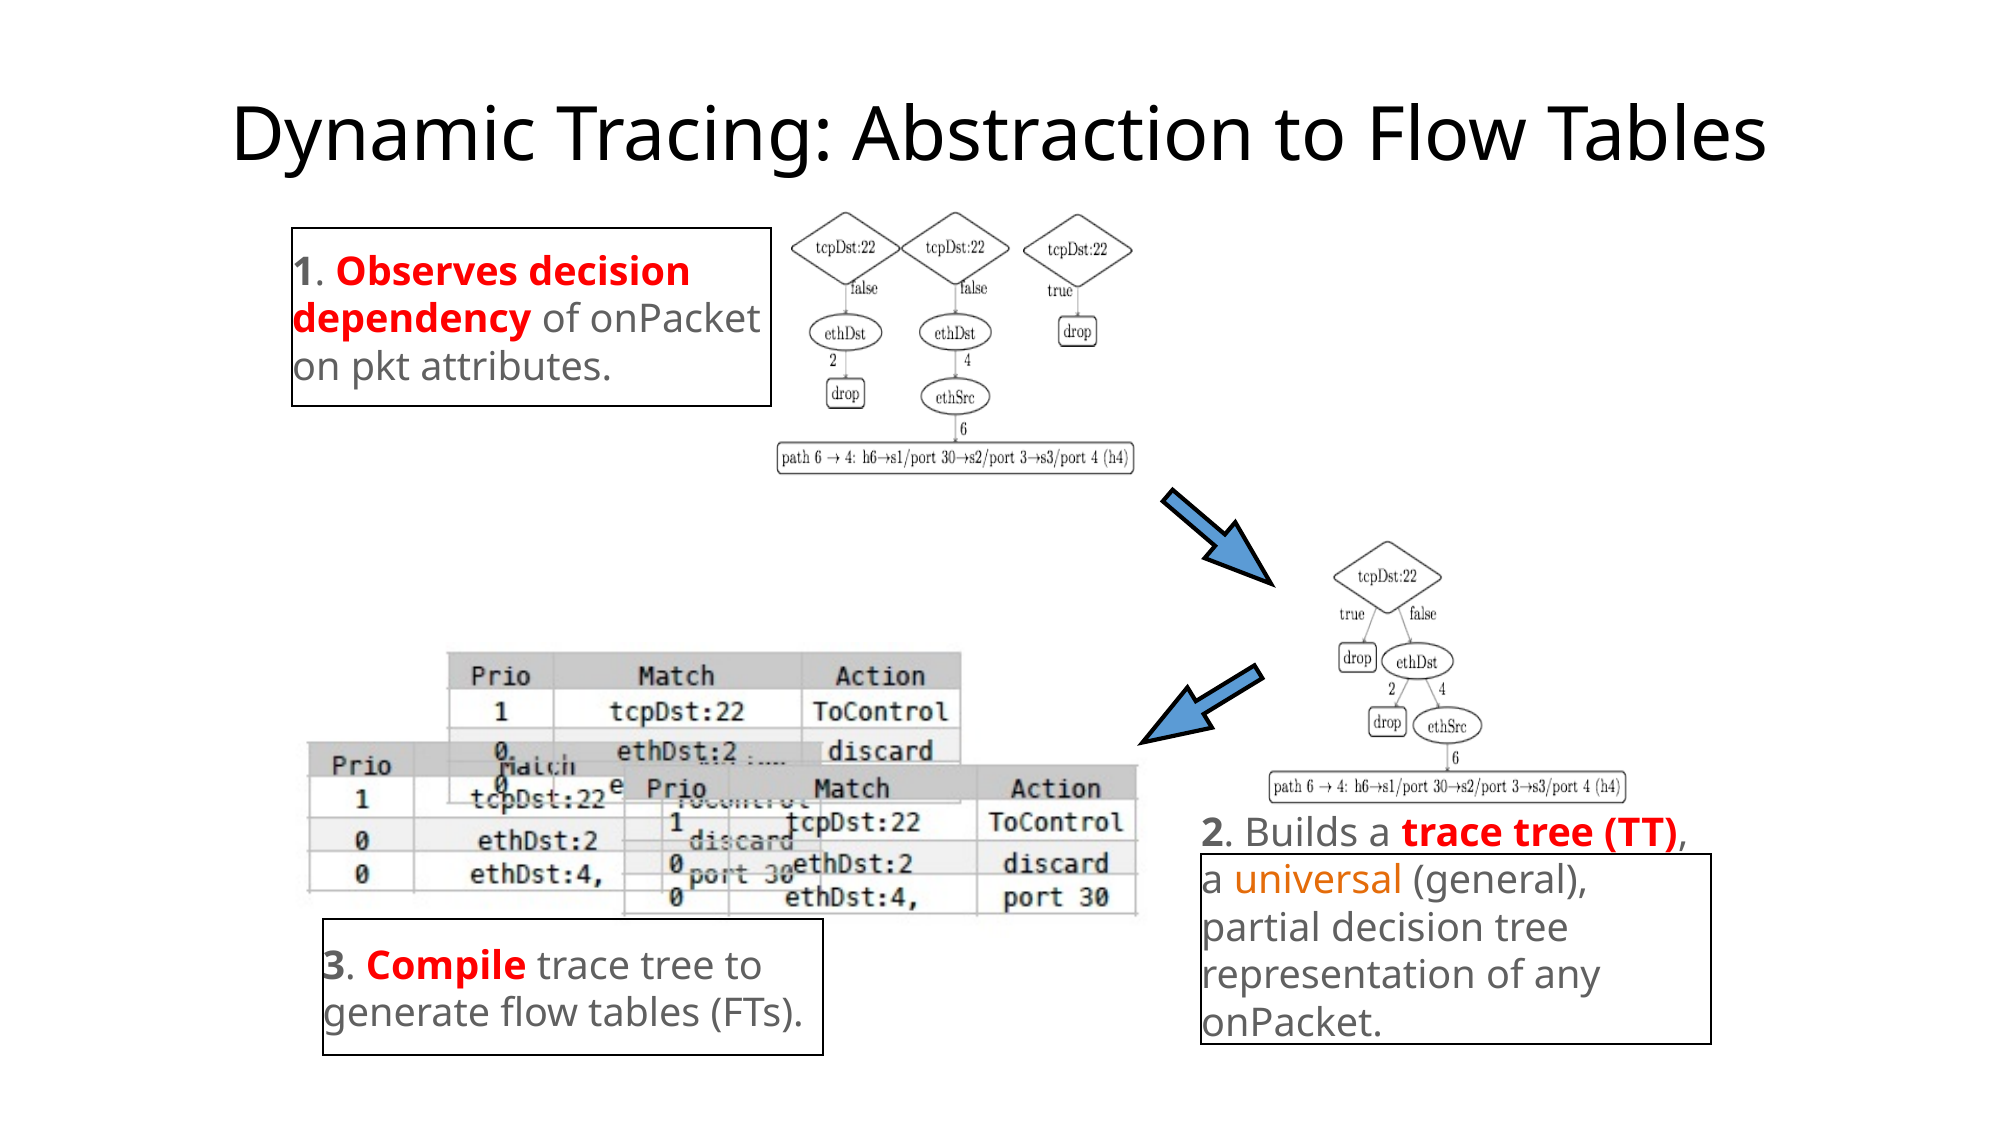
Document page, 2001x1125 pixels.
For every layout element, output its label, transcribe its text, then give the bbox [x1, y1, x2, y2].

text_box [776, 211, 1135, 477]
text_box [1151, 515, 1711, 1044]
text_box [280, 616, 1269, 1056]
text_box 1. Observes decision dependency of onPacket on pkt attributes. [292, 228, 771, 407]
title Dynamic Tracing: Abstraction to Flow Tables [137, 27, 1863, 246]
